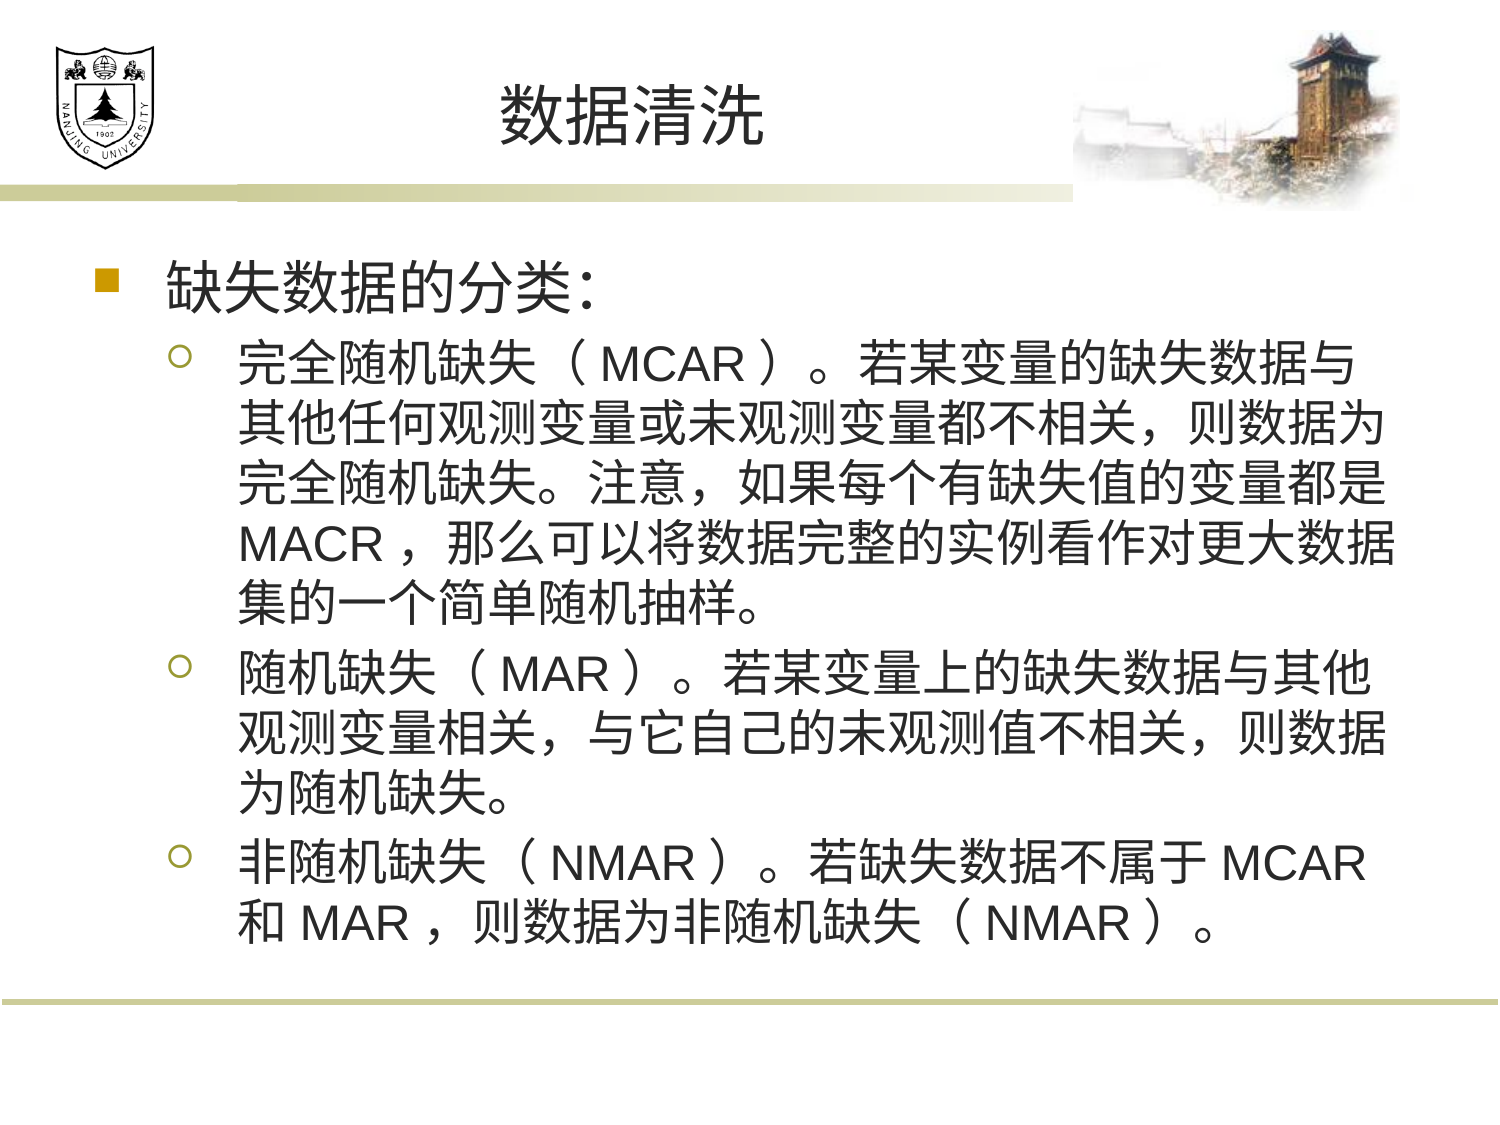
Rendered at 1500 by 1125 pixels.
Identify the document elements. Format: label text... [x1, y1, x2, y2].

title 数据清洗 [171, 66, 1093, 161]
picture [50, 42, 160, 173]
list 缺失数据的分类： 完全随机缺失（MCAR）。若某变量的缺失数据与其他任何观测变量或未观测变量都不相关，则数据为完全随机缺失。注意，如果每个有缺失值的变量都是MACR，那么可以将数据完整的实例看作对更大数据集的一个简单随机抽样。 随机缺失（MAR）。若某变量上的缺失数据与其他观测变量相关，与它自己的未观测值不相关，则数据为随机缺失。 非随机缺失（NMAR）。若缺失数据不属于MCAR和MAR，则数据为非随机缺失（NMAR）。 [76, 243, 1413, 965]
picture [1073, 30, 1400, 211]
picture [2, 999, 1498, 1005]
